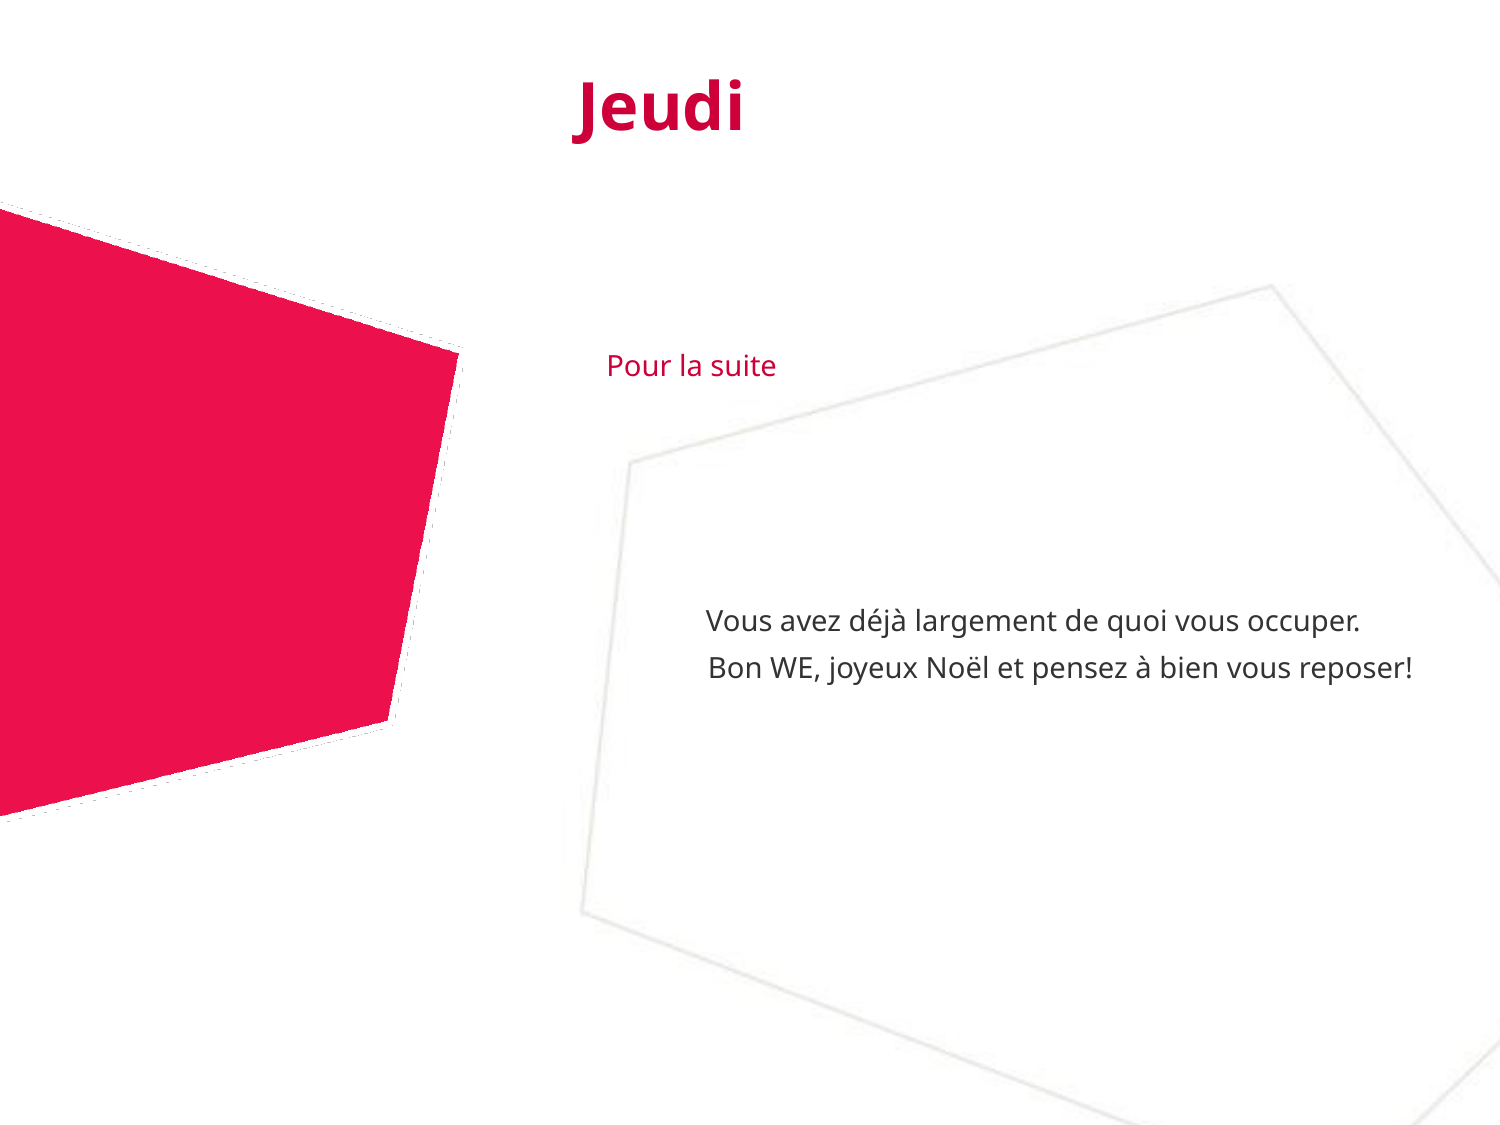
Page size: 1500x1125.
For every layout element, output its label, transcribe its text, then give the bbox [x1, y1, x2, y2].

picture [0, 190, 463, 869]
picture [562, 268, 1500, 1125]
text_box Jeudi [562, 56, 1354, 140]
